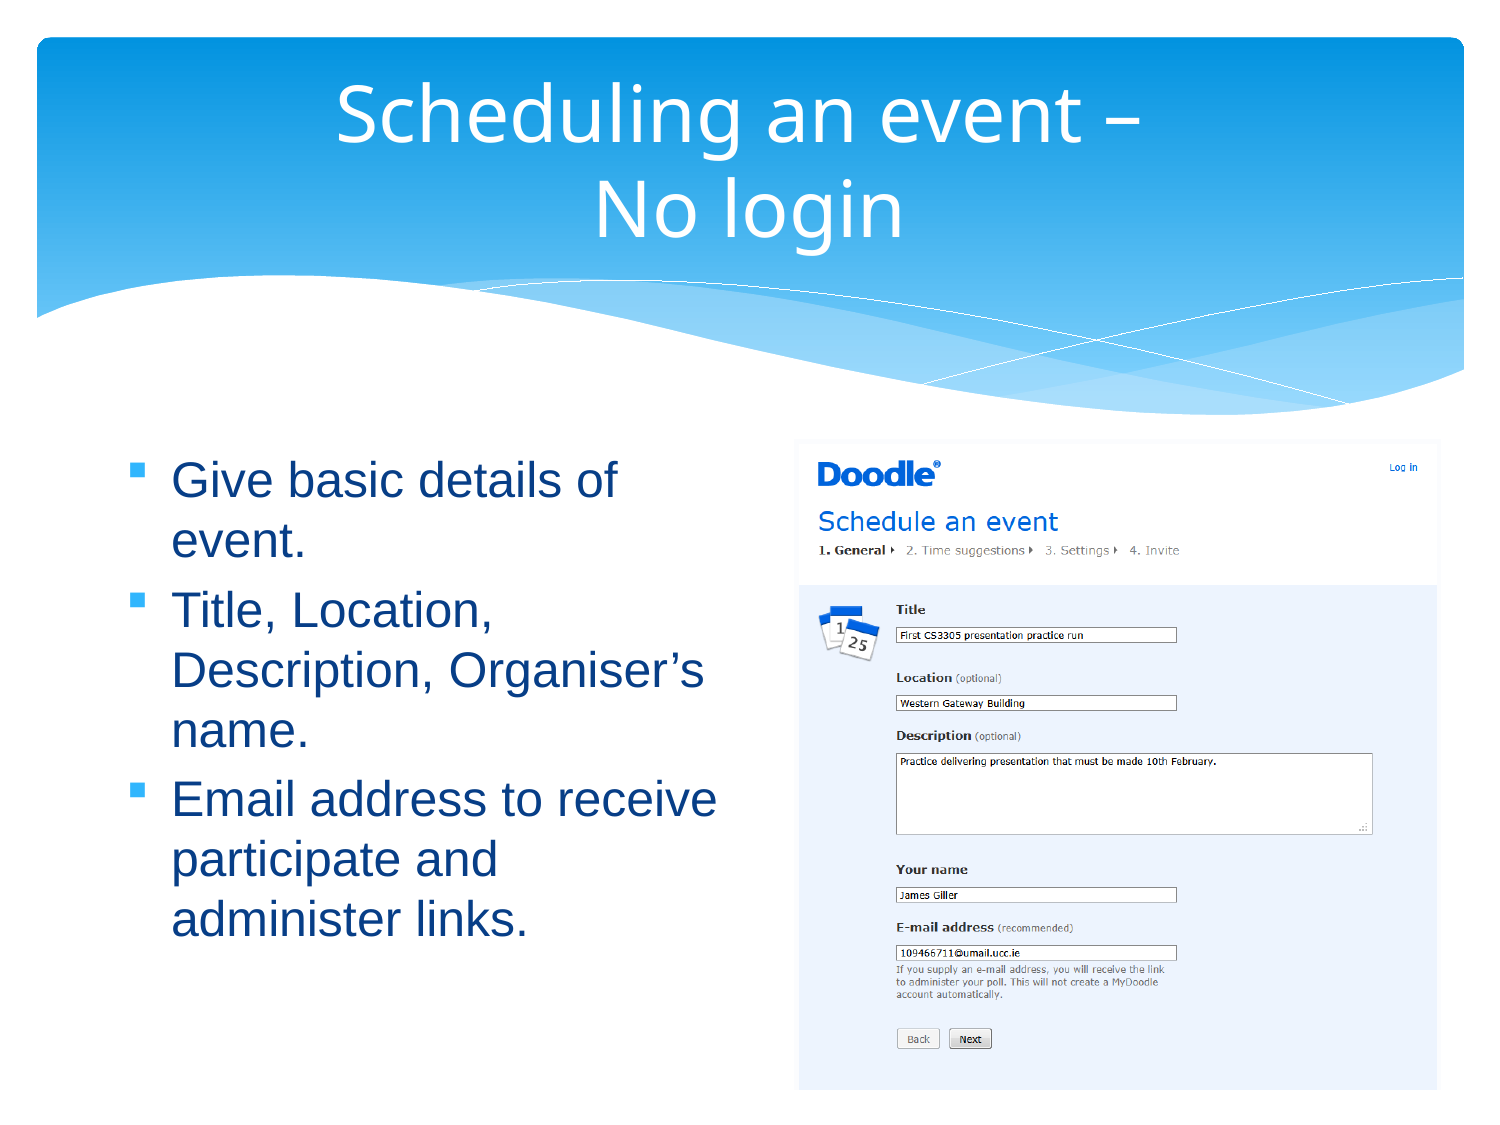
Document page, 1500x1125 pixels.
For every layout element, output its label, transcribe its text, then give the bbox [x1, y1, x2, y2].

title Scheduling an event – No login [75, 55, 1425, 261]
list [794, 439, 1441, 1090]
list Give basic details of event. Title, Location, Description, Organiser’s name. Email address to receive participate and administer links. [111, 439, 738, 1005]
